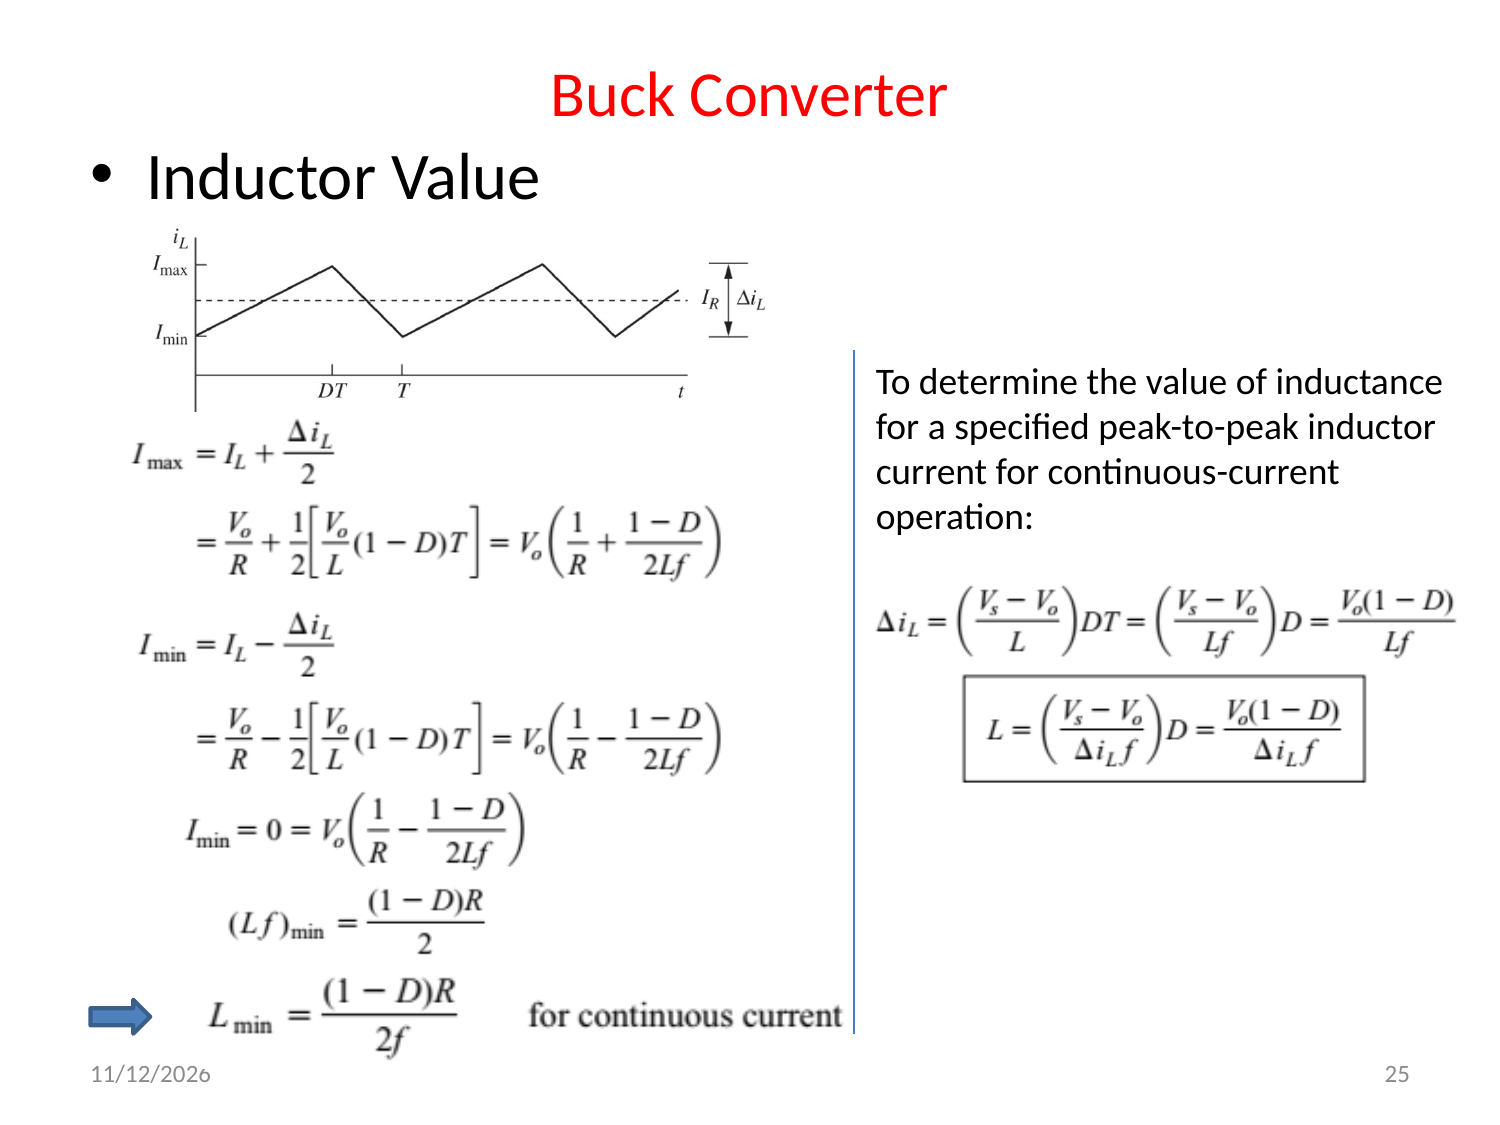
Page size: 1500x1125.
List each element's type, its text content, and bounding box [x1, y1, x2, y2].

picture [862, 574, 1467, 792]
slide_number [75, 1042, 425, 1103]
title Buck Converter [75, 45, 1425, 125]
picture [120, 202, 767, 788]
slide_number 25 [1074, 1042, 1425, 1103]
text_box To determine the value of inductance for a specified peak-to-peak inductor current for continuous-current operation: [861, 349, 1488, 590]
text_box [88, 997, 153, 1036]
picture [174, 791, 855, 1069]
list Inductor Value [75, 125, 1425, 1005]
